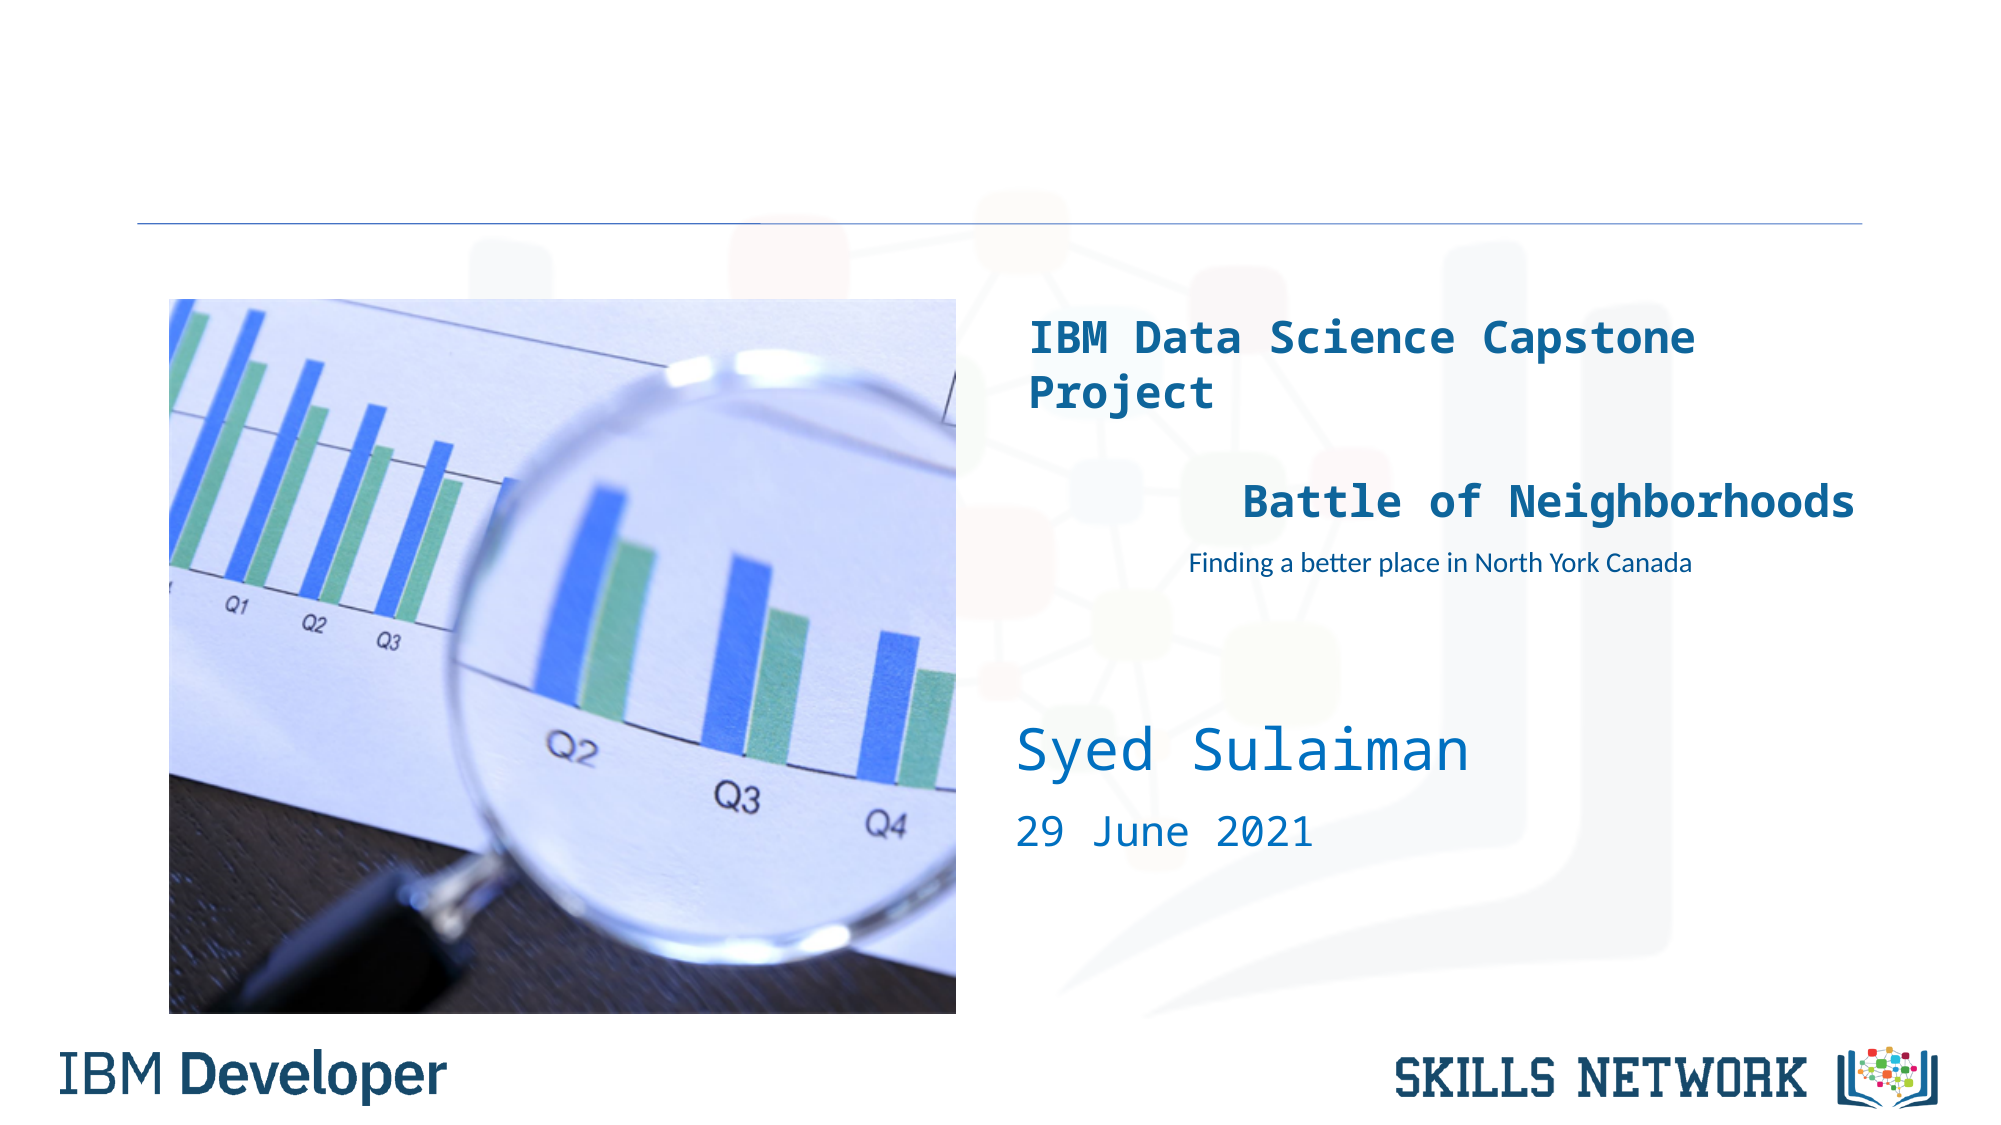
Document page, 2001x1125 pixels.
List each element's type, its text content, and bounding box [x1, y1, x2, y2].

picture [55, 1045, 459, 1108]
picture [1390, 1045, 1945, 1111]
picture [169, 299, 956, 1014]
list Syed Sulaiman 29 June 2021 [999, 705, 1850, 902]
title IBM Data Science Capstone Project Battle of Neighborhoods Finding a better place in North York Canada [1013, 299, 1903, 594]
